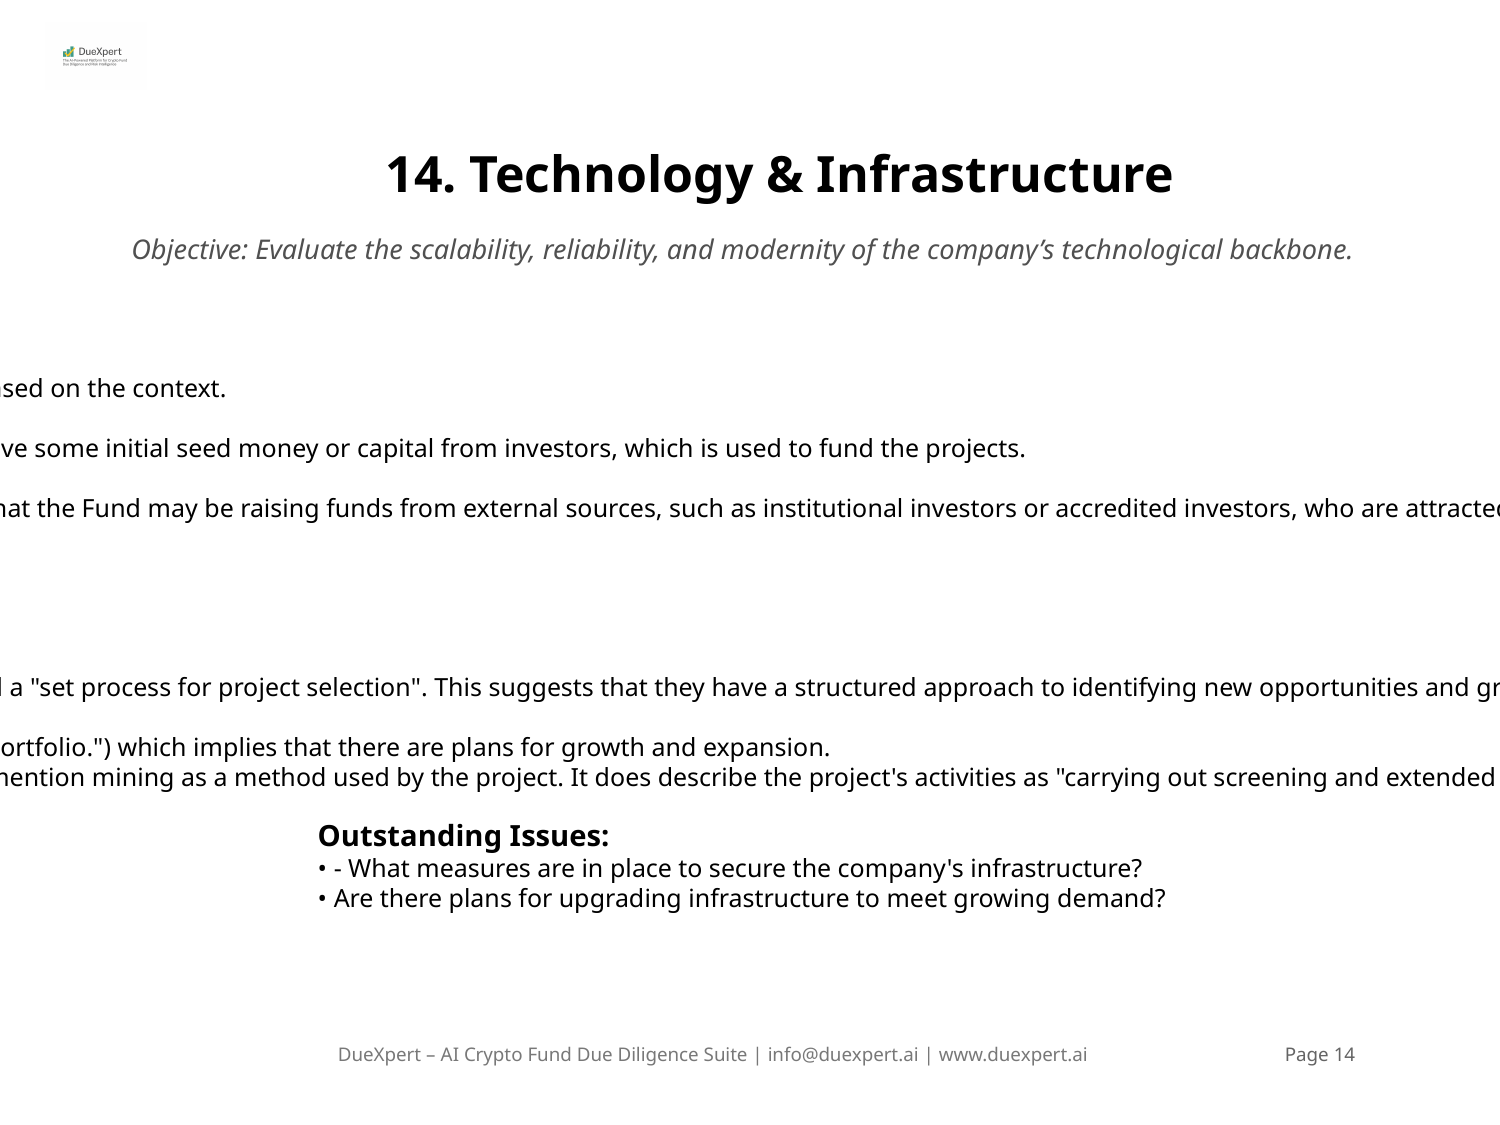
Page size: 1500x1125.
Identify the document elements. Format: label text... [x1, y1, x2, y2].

text_box DueXpert – AI Crypto Fund Due Diligence Suite | info@duexpert.ai | www.duexpert.ai [323, 1035, 1102, 1073]
text_box 14. Technology & Infrastructure [370, 134, 1190, 210]
text_box Outstanding Issues: • - What measures are in place to secure the company's infrastructure? • Are there plans for upgrading infrastructure to meet growing demand? [302, 809, 1182, 920]
text_box Page 14 [1269, 1035, 1370, 1073]
text_box Key Findings: • Based on the provided text, it appears that there is no explicit information about the primary funding sources for the Cryptobazar Fund. However, we can make an educated inference based on the context. The Fund carries out screening and extended due diligence on blockchain-based projects, then uses its own or raised capital to fund selected projects. This suggests that the Fund may have some initial seed money or capital from investors, which is used to fund the projects. Additionally, the text mentions that "regulation and clear rules are gradually emerging in this sector, which makes it increasingly appealing to a larger number of investors." This implies that the Fund may be raising funds from external sources, such as institutional investors or accredited investors, who are attracted by the growing legitimacy and potential returns of the blockchain industry. Therefore, based on the available information, we can infer that the primary funding sources for the Cryptobazar Fund are likely a combination of: 1. Initial seed money or capital from founders or early investors. 2. Raised capital from external sources, such as institutional investors or accredited investors. • the provided text, yes, there are plans for future scalability and growth. The CryptoBazar Fund mentions an "extensive international partner network" for searching business projects and a "set process for project selection". This suggests that they have a structured approach to identifying new opportunities and growing their portfolio. Additionally, the Fund's investment strategy includes increasing the total value of its investment portfolio (section "a) The Fund's main goal is to increase the total value of its investment portfolio.") which implies that there are plans for growth and expansion. • No, there is no mention of energy-intensive mining methods in the provided text. The text does discuss the growth and trends of the cryptocurrency market, but it does not specifically mention mining as a method used by the project. It does describe the project's activities as "carrying out screening and extended due diligence on blockchain based projects" and then using its own or raised capital to fund selected projects, which suggests that the project is focused on investing in and supporting existing blockchain-based projects rather than engaging in energy-intensive mining operations. • Based on the provided document, it appears that the project is likely a decentralized one. Here's why: * The project is described as "blockchain-based" and uses a "system based on a distributed database", which suggests decentralization. * The project involves screening and extended due diligence on blockchain-based projects, which implies that the platform is focused on decentralized technologies. * The document mentions token sales (SAFT agreements) and the sale of tokens to fund selected projects, which is also consistent with decentralized financing models. However, it's worth noting that some aspects of the project may be centralized, such as: * The Fund's address and contact information suggest a central location for operations. * The Managing Partners have discretionary power to make transactions on behalf of co-investors, which could imply a level of centralized control. To clarify the decentralization aspect, I would recommend examining the project's whitepaper or other documentation that provides more detailed information about its architecture and operational structure. • the provided text, the following technologies are mentioned: 1. Blockchain technology: This is the core technology behind the CryptoBazar Fund's investment strategy and portfolio management. 2. Crypto exchanges: These are online platforms where cryptocurrencies can be bought, sold, and traded. 3. Over-the-counter (OTC) market: This is a decentralized marketplace where large trades are executed outside of traditional exchange markets. 4. Quote parser: A software tool that monitors cryptocurrency prices on various exchanges and updates the Fund's portfolio accordingly. These technologies are used to facilitate the investment process, monitor portfolio performance, and execute trades in cryptocurrencies and tokens. [0, 329, 1500, 1125]
text_box Objective: Evaluate the scalability, reliability, and modernity of the company’s technological backbone. [116, 224, 1369, 273]
picture [44, 22, 147, 91]
